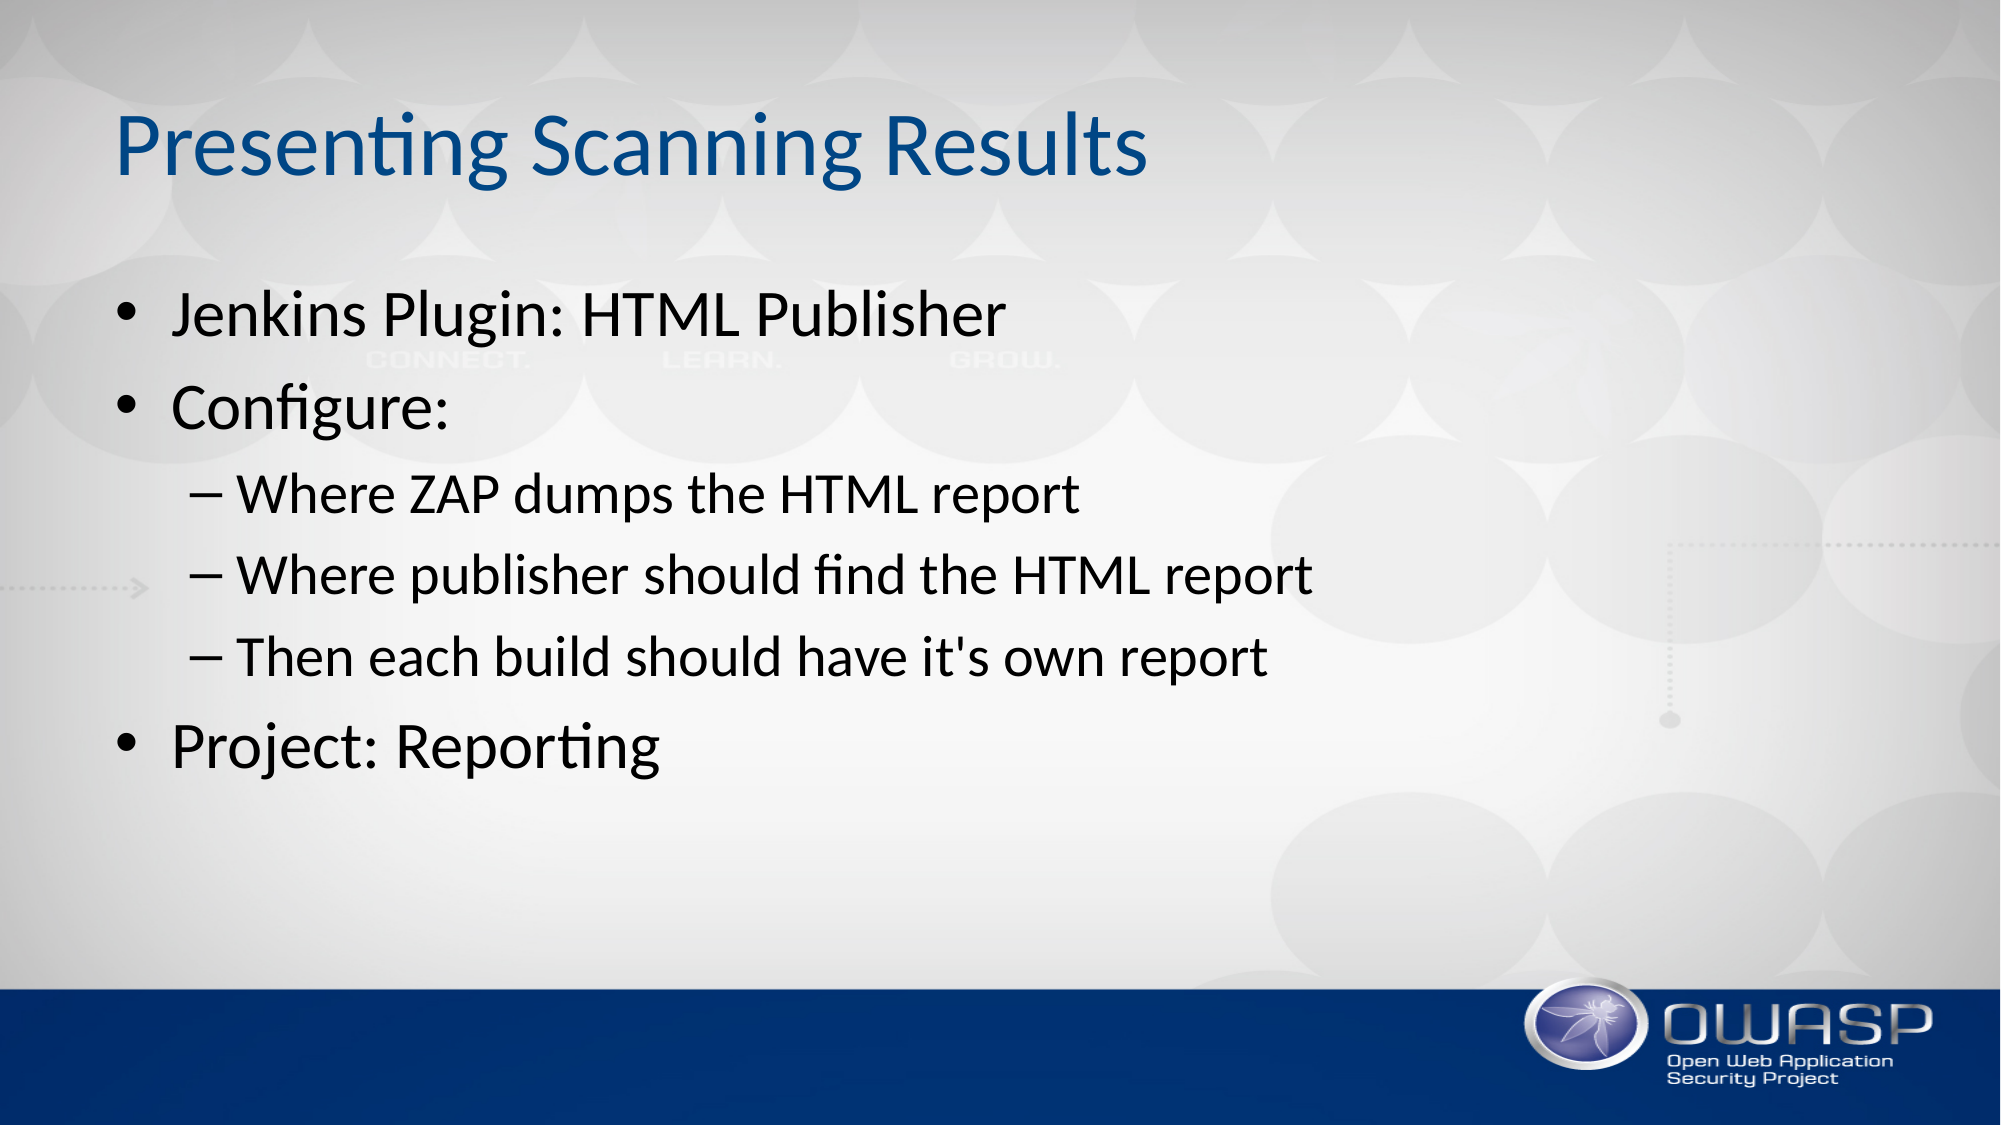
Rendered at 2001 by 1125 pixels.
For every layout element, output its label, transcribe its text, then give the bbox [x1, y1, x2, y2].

list Jenkins Plugin: HTML Publisher Configure: Where ZAP dumps the HTML report Where publisher should find the HTML report Then each build should have it's own report Project: Reporting [99, 262, 1900, 940]
picture [0, 0, 2001, 1125]
title Presenting Scanning Results [99, 45, 1900, 233]
